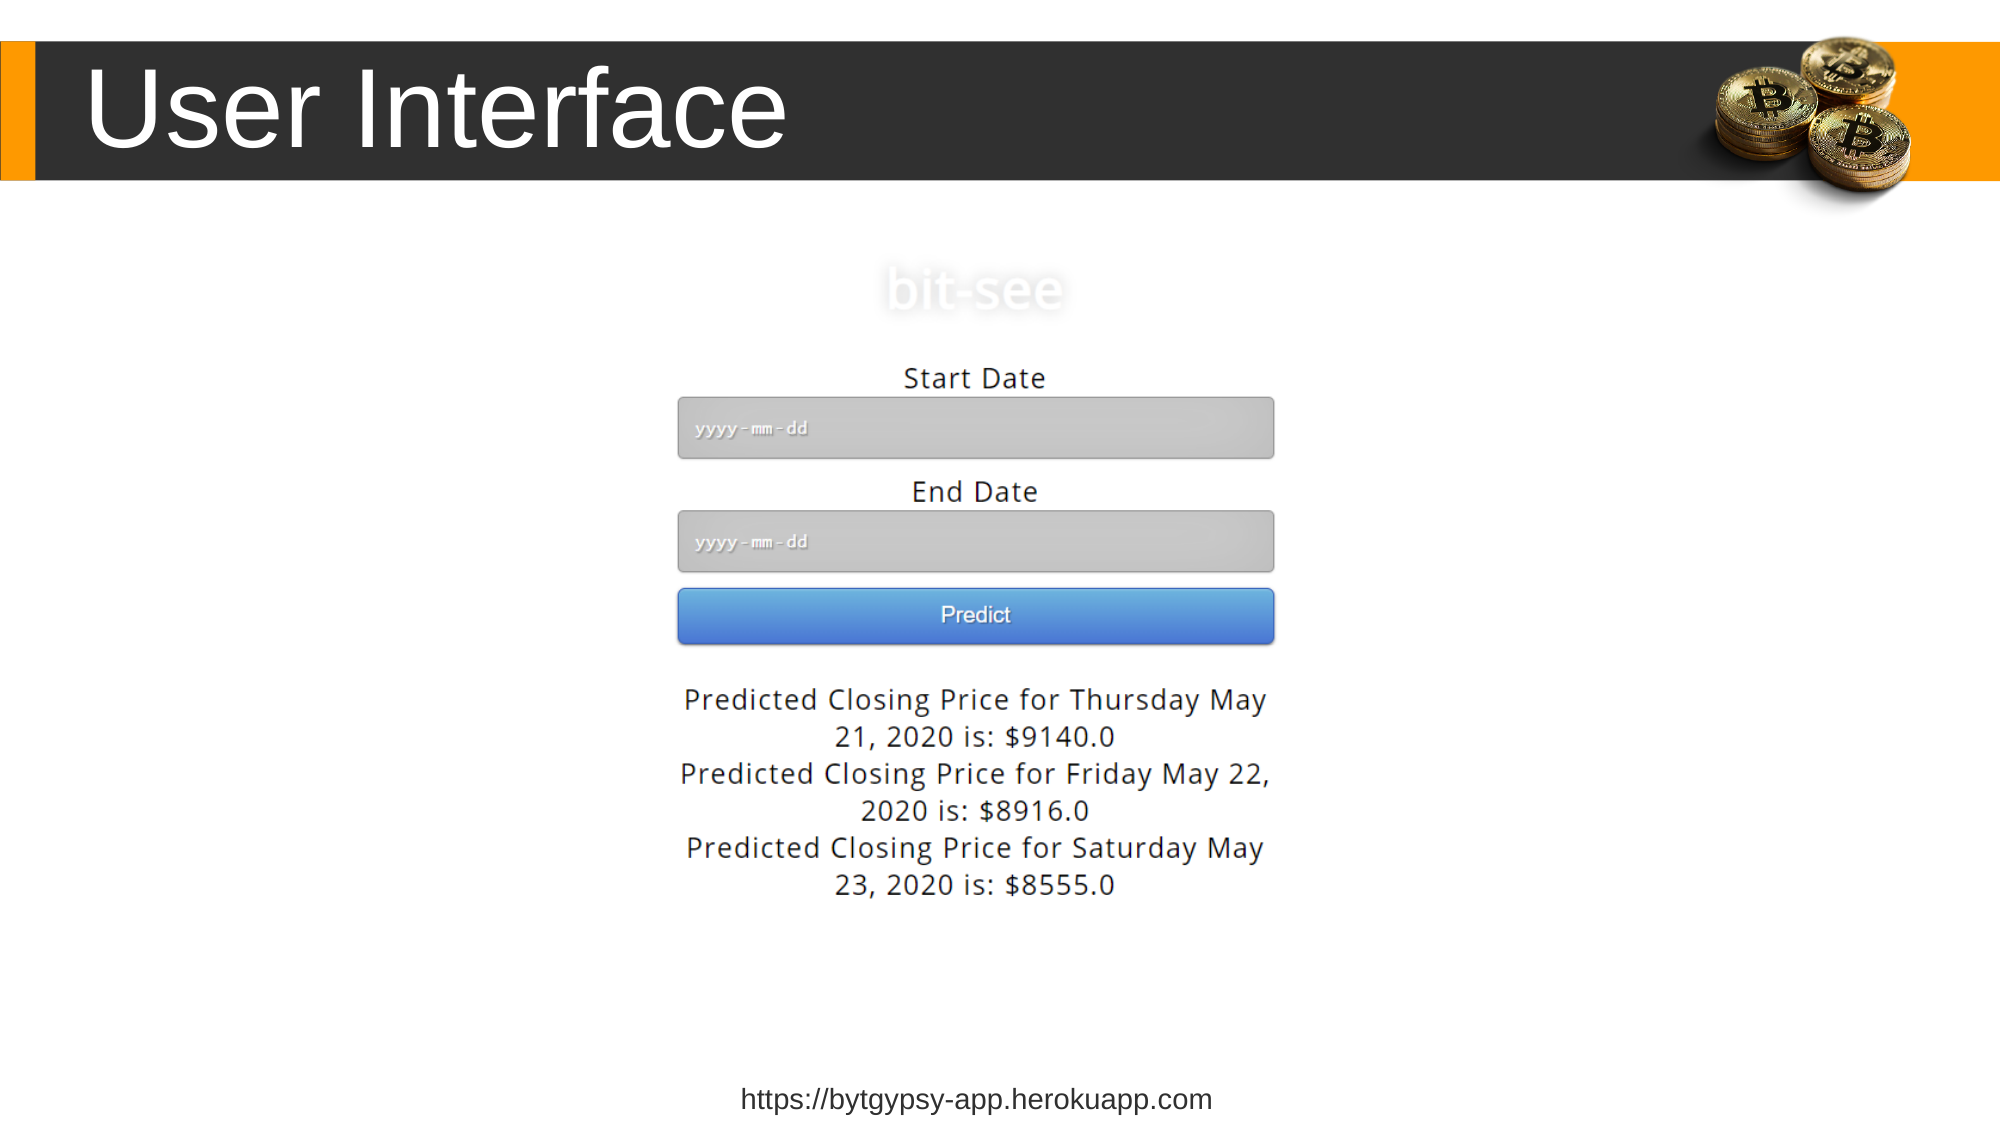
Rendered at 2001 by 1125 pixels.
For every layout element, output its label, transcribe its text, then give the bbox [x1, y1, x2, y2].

text_box https://bytgypsy-app.herokuapp.com [725, 1073, 1509, 1123]
picture [537, 214, 1463, 1030]
picture [1673, 32, 1913, 222]
list User Interface [69, 51, 1524, 171]
